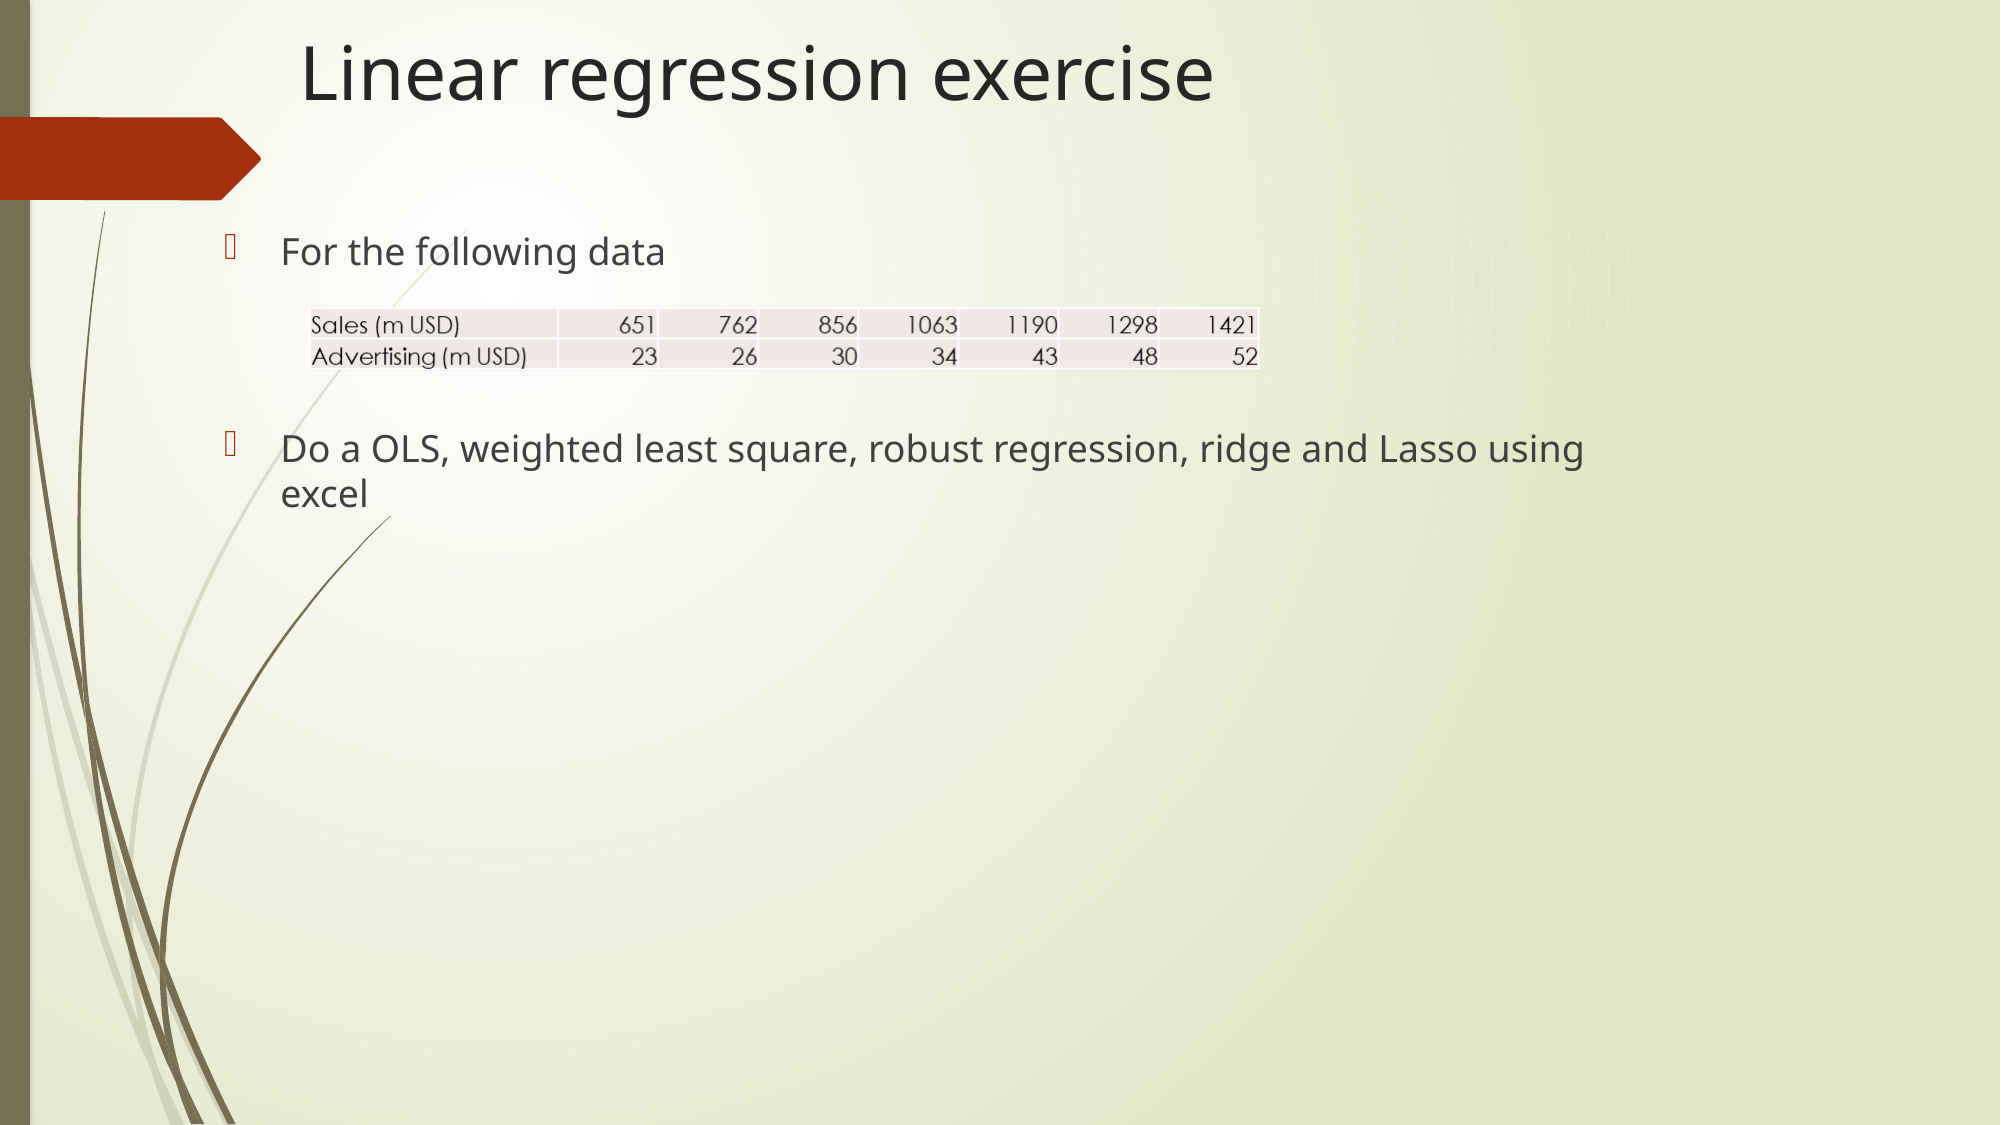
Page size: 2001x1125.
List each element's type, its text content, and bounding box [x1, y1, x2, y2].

title Linear regression exercise [284, 18, 1747, 132]
list For the following data Do a OLS, weighted least square, robust regression, ridge and Lasso using excel [209, 220, 1672, 840]
picture [308, 303, 1261, 384]
